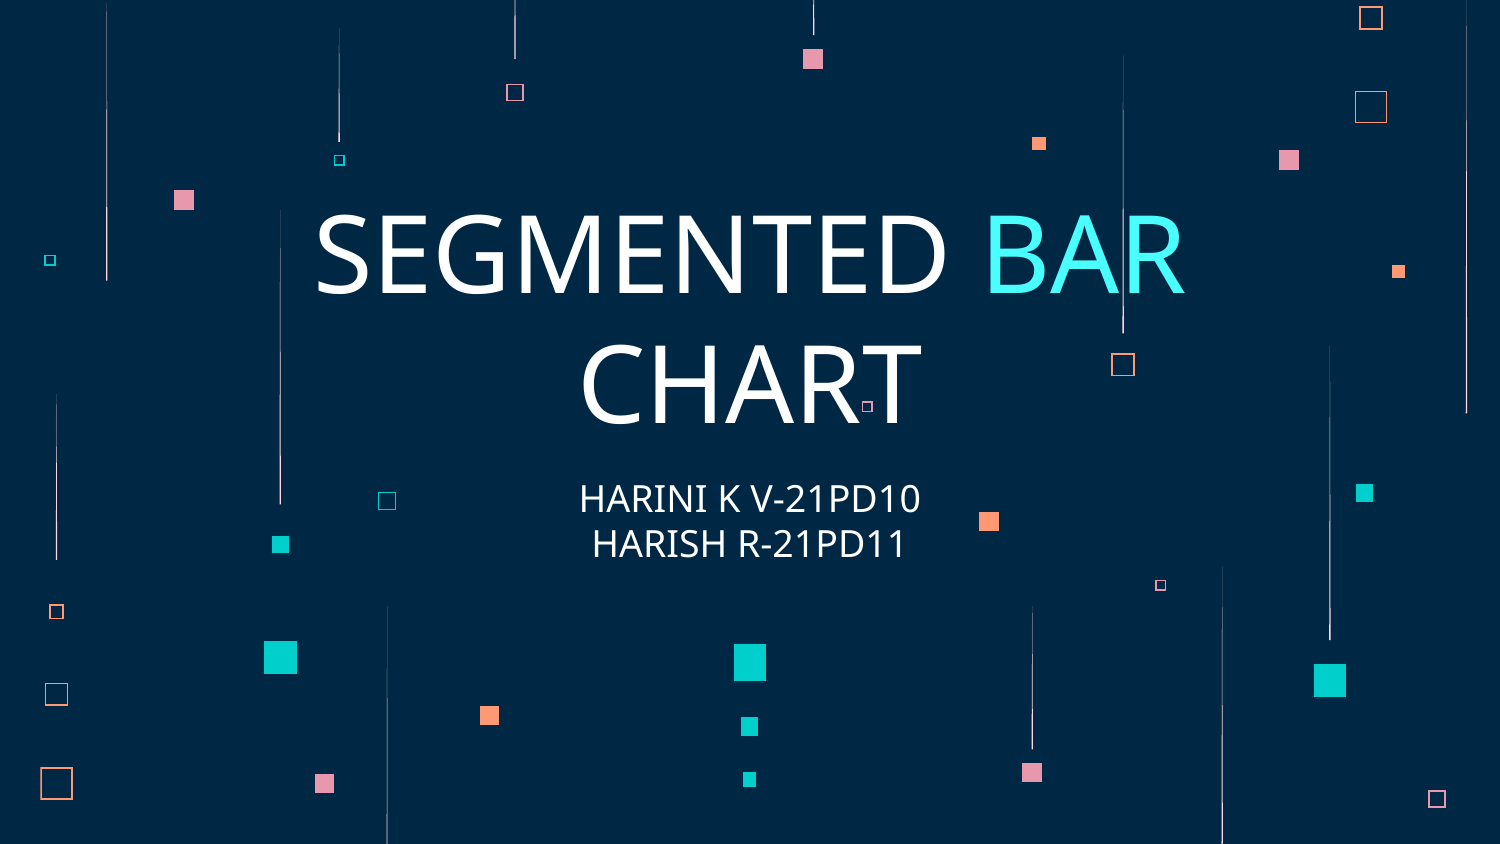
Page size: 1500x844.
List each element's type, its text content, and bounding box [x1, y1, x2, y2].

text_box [1111, 55, 1135, 376]
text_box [1313, 345, 1347, 698]
title SEGMENTED BAR CHART [256, 123, 1244, 461]
subtitle HARINI K V-21PD10 HARISH R-21PD11 [479, 461, 1021, 591]
text_box [979, 511, 999, 532]
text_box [1022, 606, 1043, 783]
text_box [314, 773, 335, 794]
text_box [1032, 137, 1046, 151]
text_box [263, 209, 297, 675]
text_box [733, 644, 767, 787]
text_box [479, 705, 500, 726]
